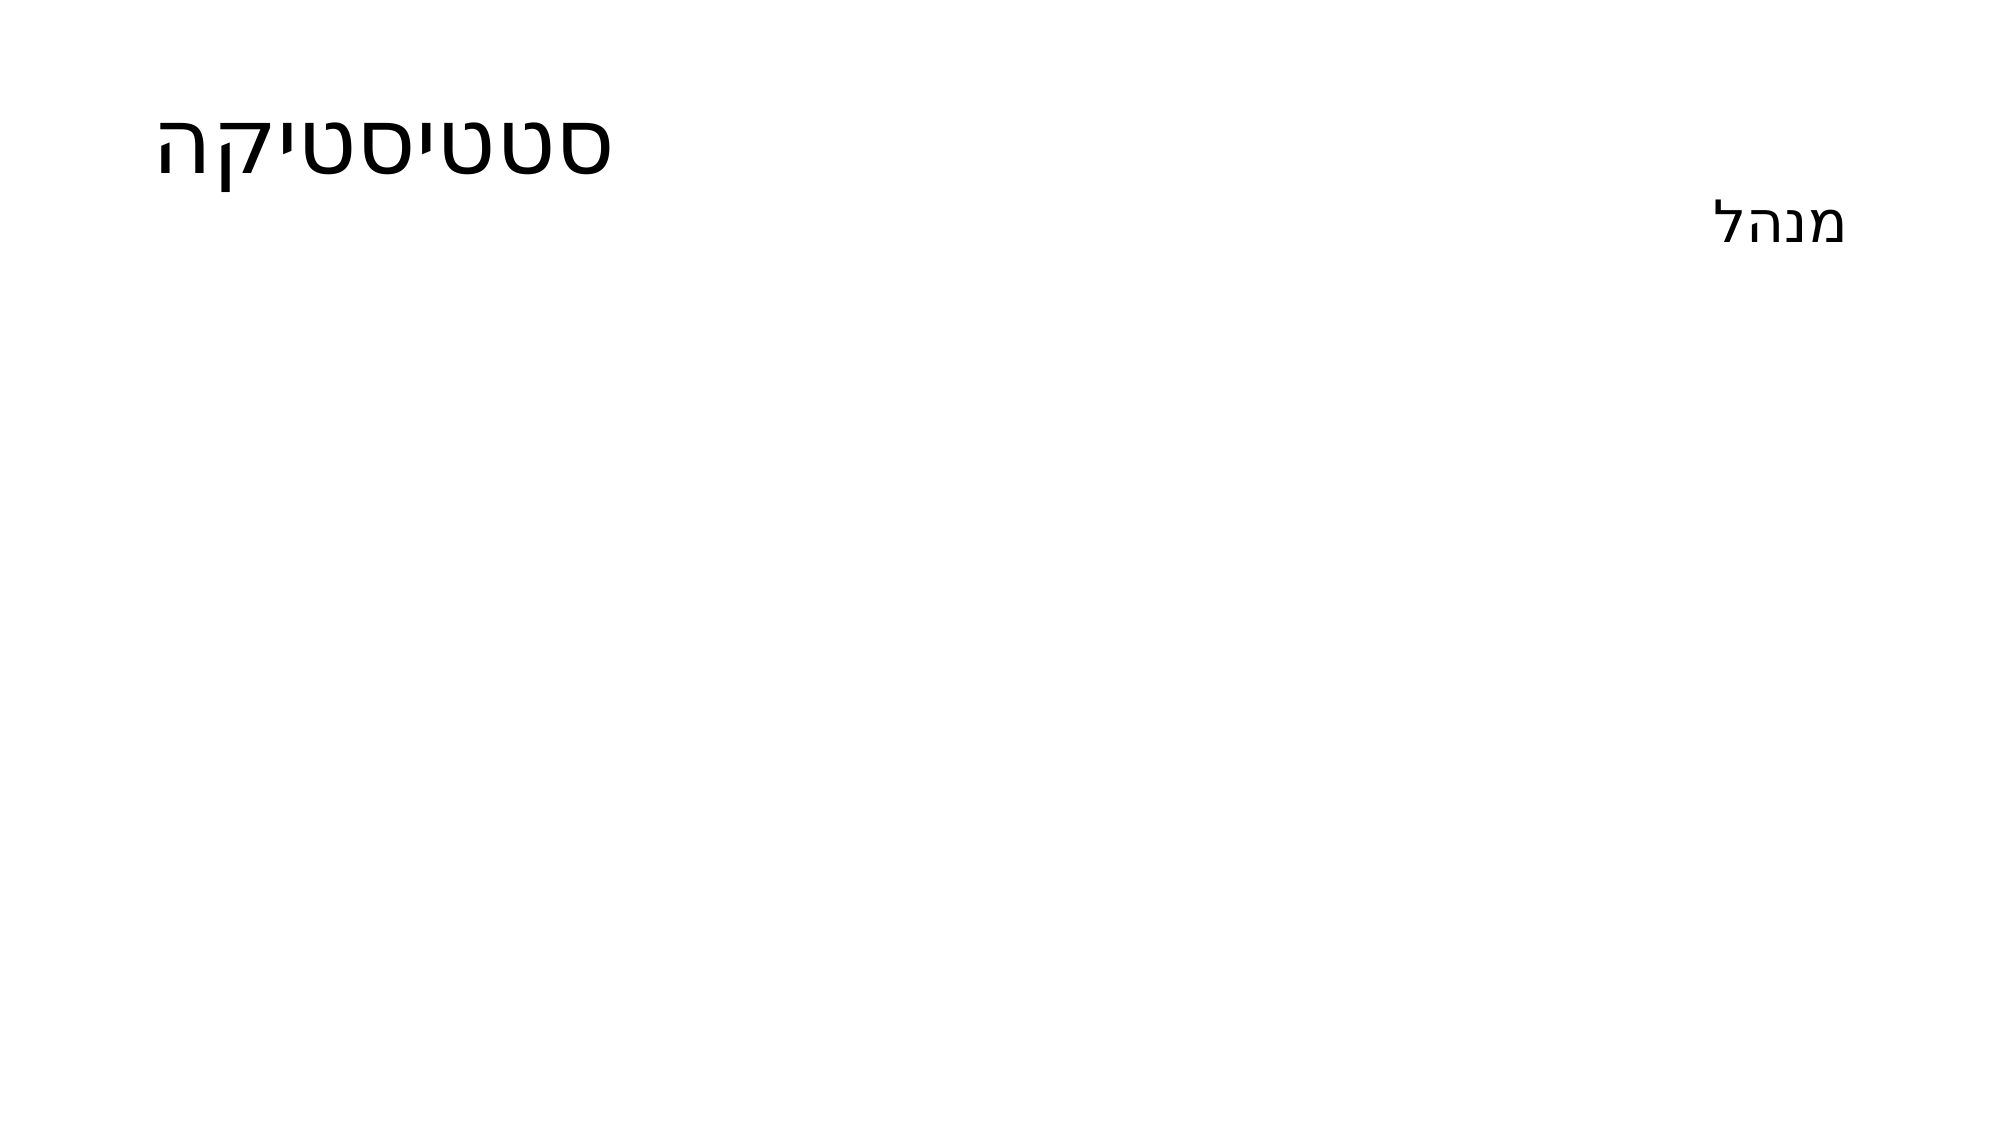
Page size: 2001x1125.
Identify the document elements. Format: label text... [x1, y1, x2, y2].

text_box סטטיסטיקה מנהל [137, 59, 1863, 278]
